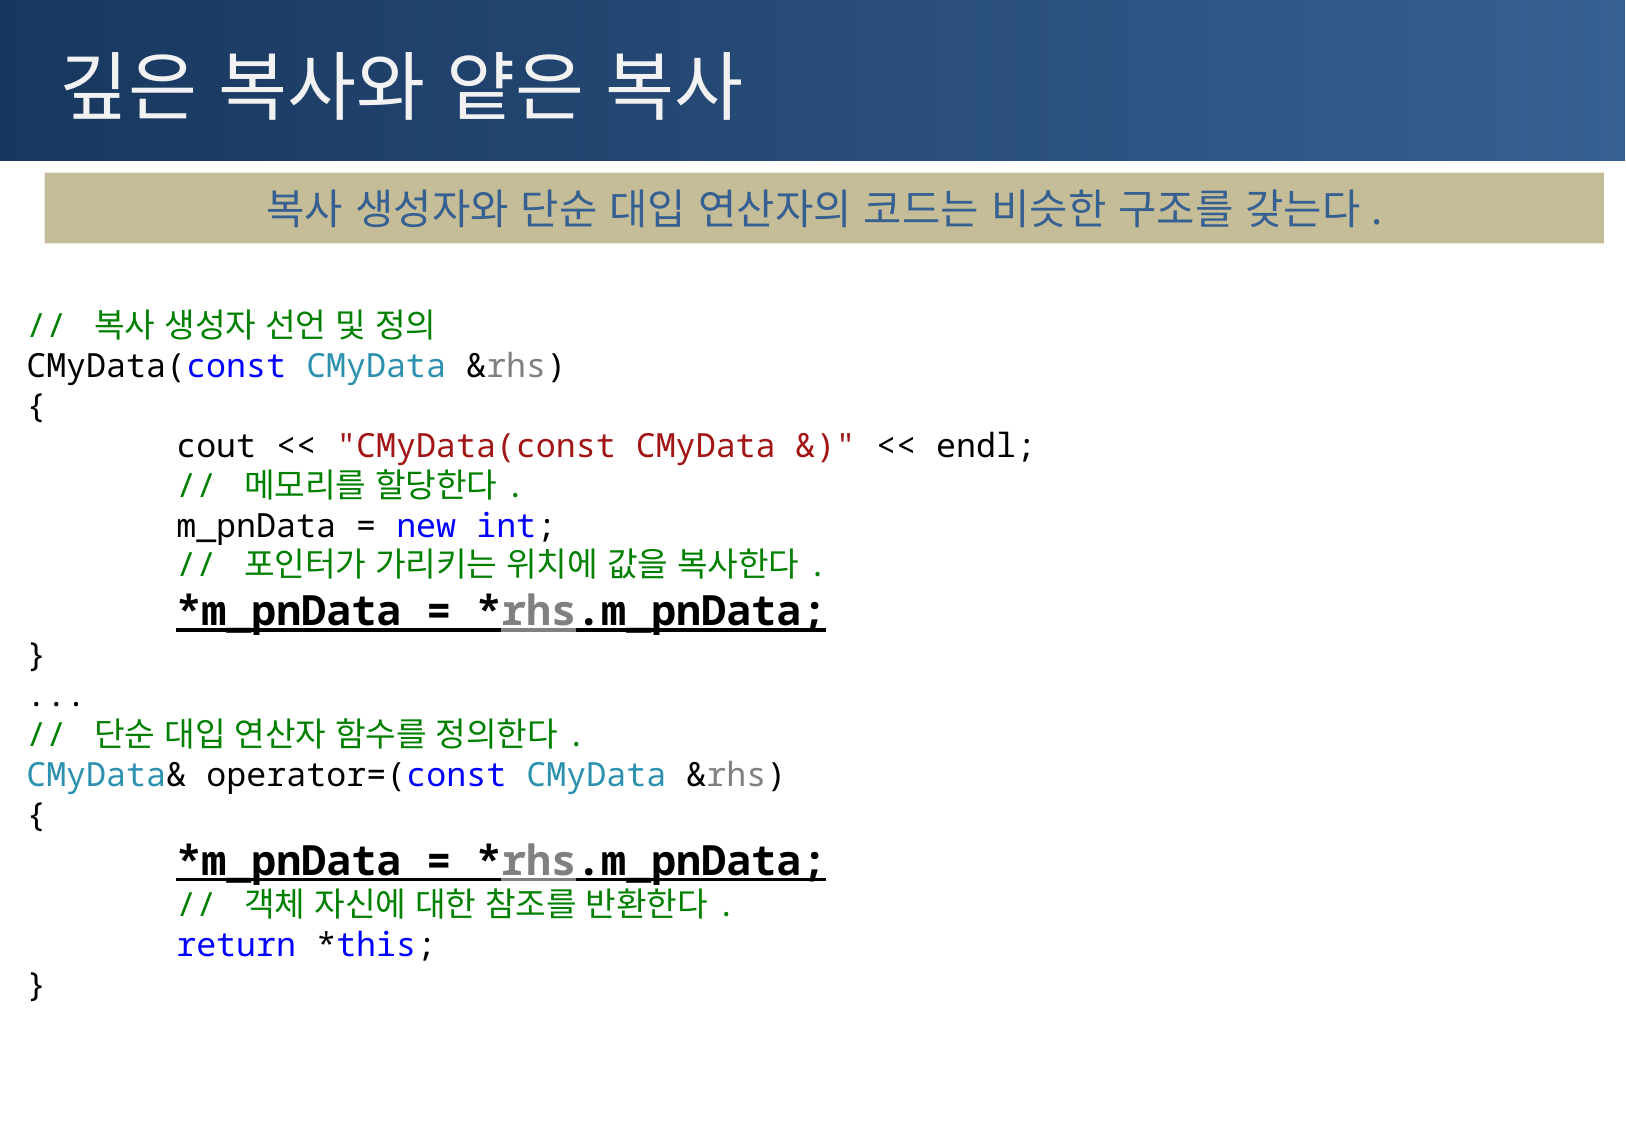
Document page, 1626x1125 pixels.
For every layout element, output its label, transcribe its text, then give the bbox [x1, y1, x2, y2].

title 깊은 복사와 얕은 복사 [44, 19, 1604, 149]
list 복사 생성자와 단순 대입 연산자의 코드는 비슷한 구조를 갖는다. [44, 172, 1604, 244]
text_box // 복사 생성자 선언 및 정의 CMyData(const CMyData &rhs) { cout << "CMyData(const CMyData &)" << endl; // 메모리를 할당한다. m_pnData = new int; // 포인터가 가리키는 위치에 값을 복사한다. *m_pnData = *rhs.m_pnData; } ... // 단순 대입 연산자 함수를 정의한다. CMyData& operator=(const CMyData &rhs) { *m_pnData = *rhs.m_pnData; // 객체 자신에 대한 참조를 반환한다. return *this; } [11, 296, 1052, 1011]
